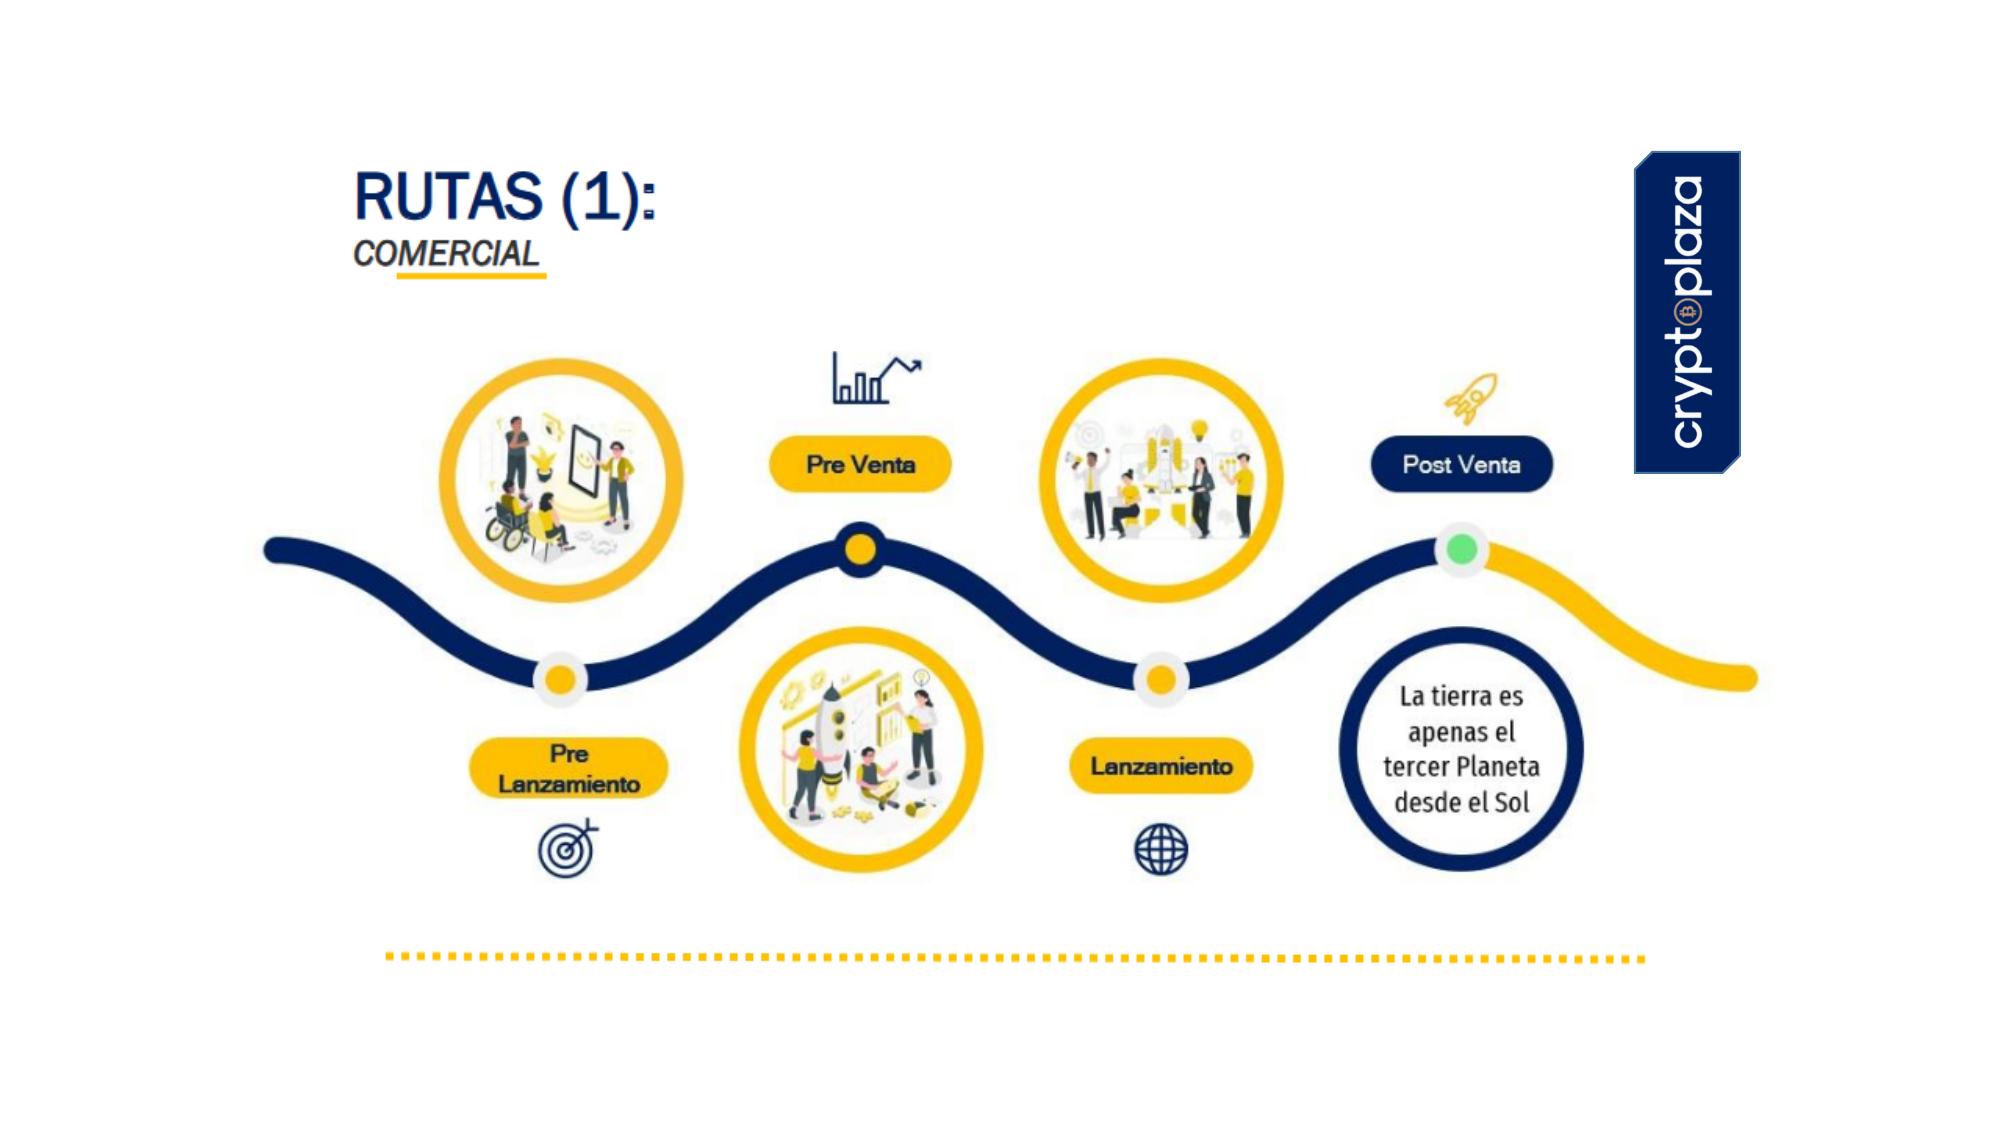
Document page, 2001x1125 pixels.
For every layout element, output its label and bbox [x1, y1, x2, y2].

picture [203, 100, 1924, 980]
